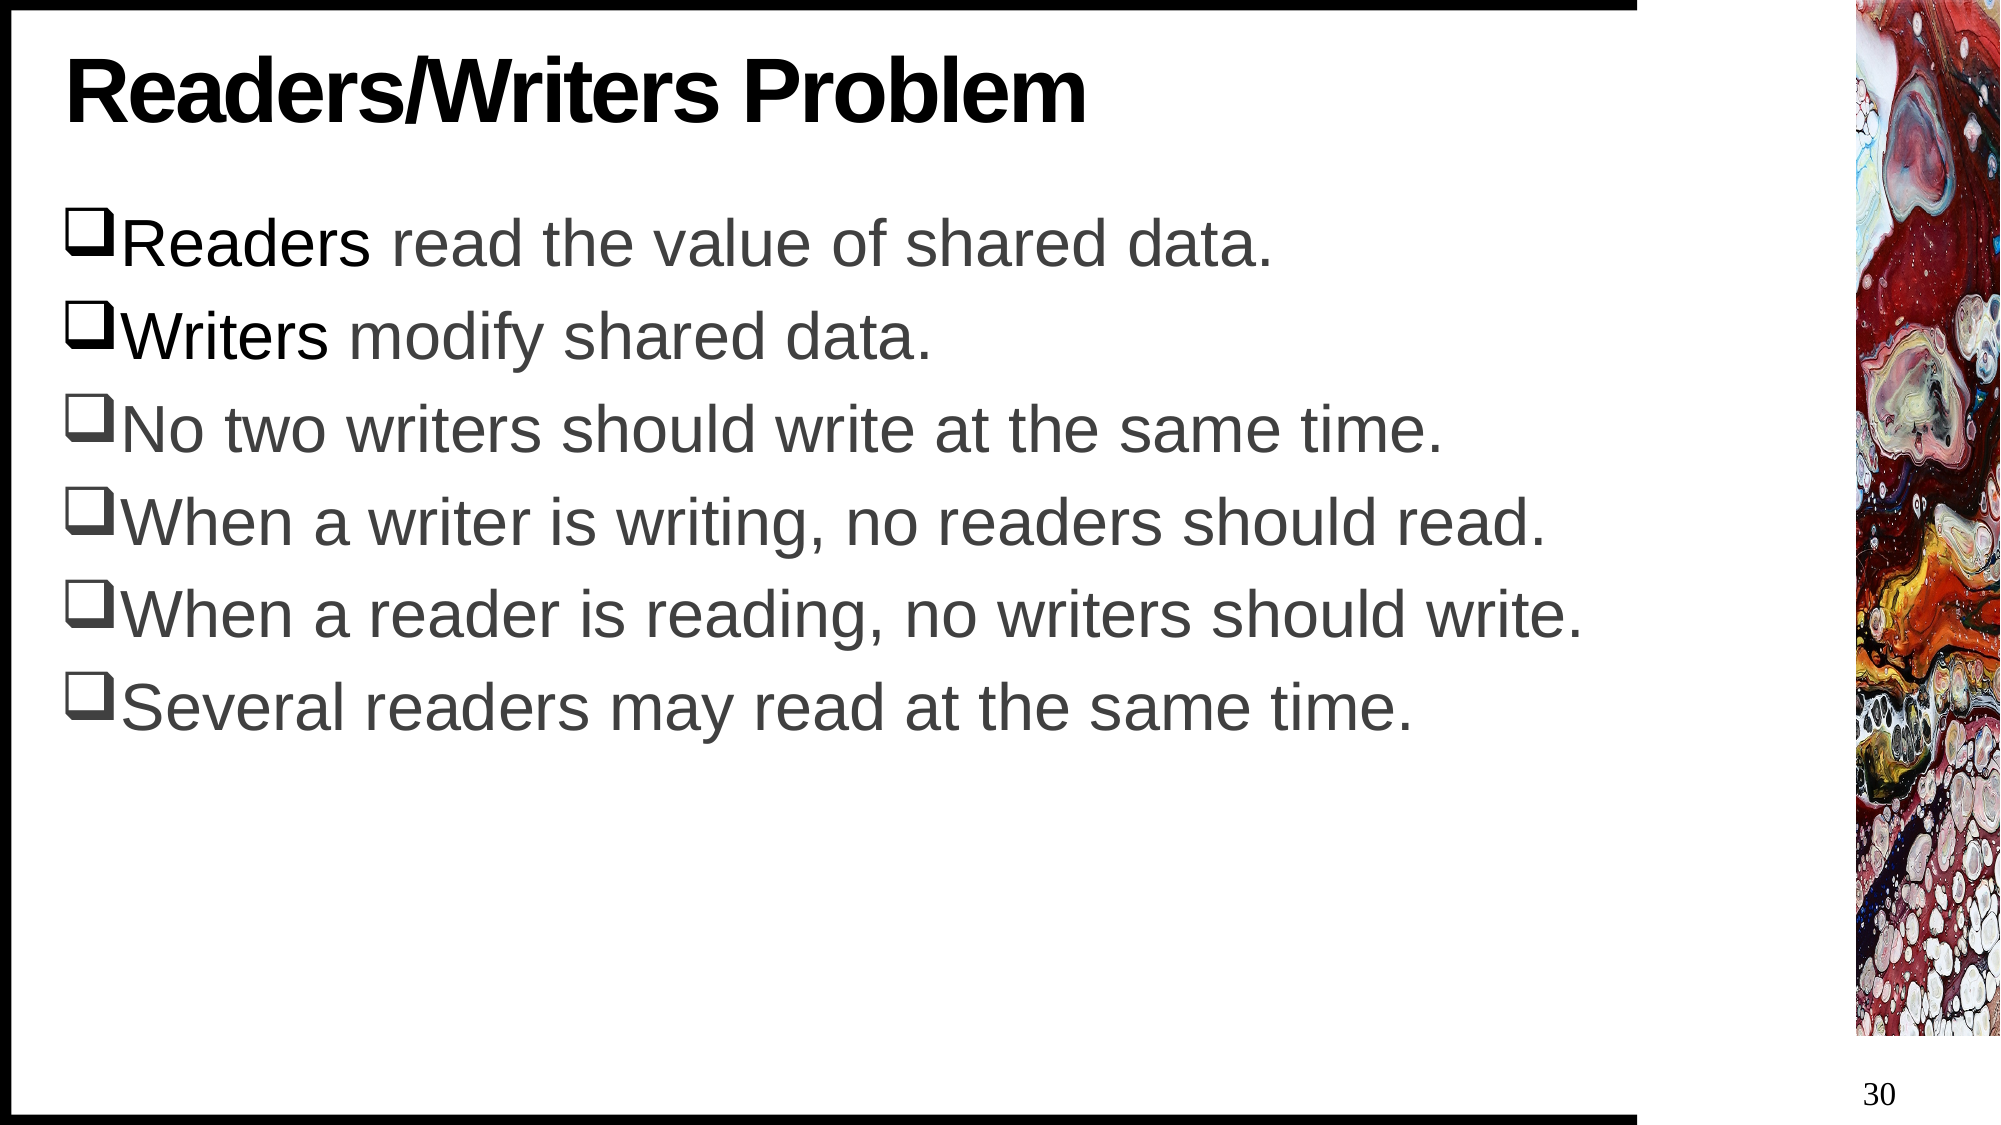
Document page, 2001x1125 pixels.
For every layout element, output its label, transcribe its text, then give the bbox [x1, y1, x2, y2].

title Readers/Writers Problem [64, 37, 1573, 149]
picture [1856, 0, 2000, 1036]
list Readers read the value of shared data. Writers modify shared data. No two writers should write at the same time. When a writer is writing, no readers should read. When a reader is reading, no writers should write. Several readers may read at the same time. [60, 209, 1817, 977]
slide_number 30 [1856, 1069, 1903, 1115]
